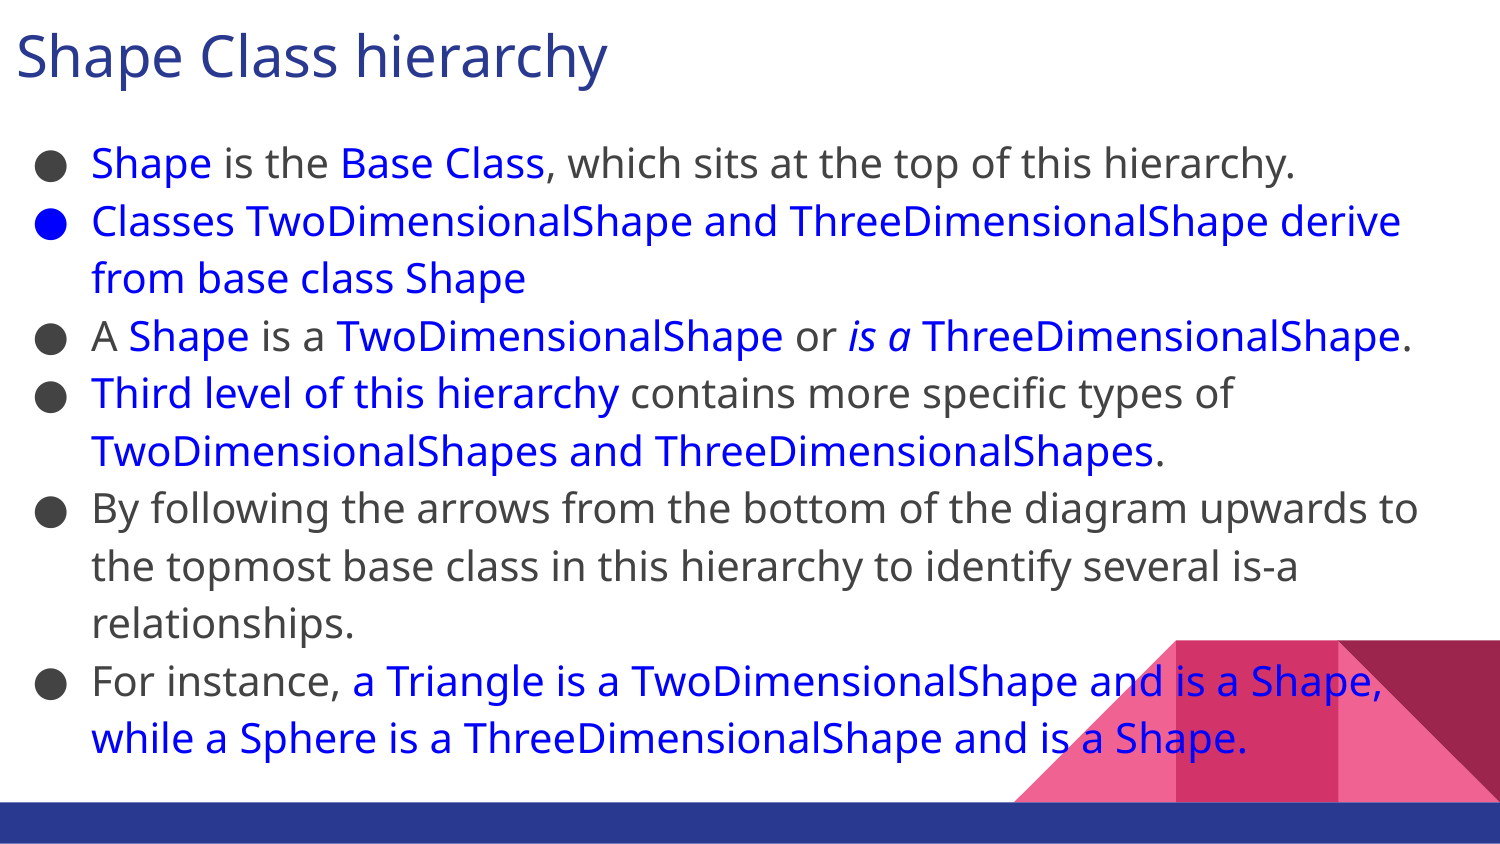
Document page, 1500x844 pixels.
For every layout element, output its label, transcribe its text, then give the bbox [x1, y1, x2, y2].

title Shape Class hierarchy [1, 4, 1399, 105]
list Shape is the Base Class, which sits at the top of this hierarchy. Classes TwoDimensionalShape and ThreeDimensionalShape derive from base class Shape A Shape is a TwoDimensionalShape or is a ThreeDimensionalShape. Third level of this hierarchy contains more specific types of TwoDimensionalShapes and ThreeDimensionalShapes. By following the arrows from the bottom of the diagram upwards to the topmost base class in this hierarchy to identify several is-a relationships. For instance, a Triangle is a TwoDimensionalShape and is a Shape, while a Sphere is a ThreeDimensionalShape and is a Shape. [1, 114, 1500, 807]
